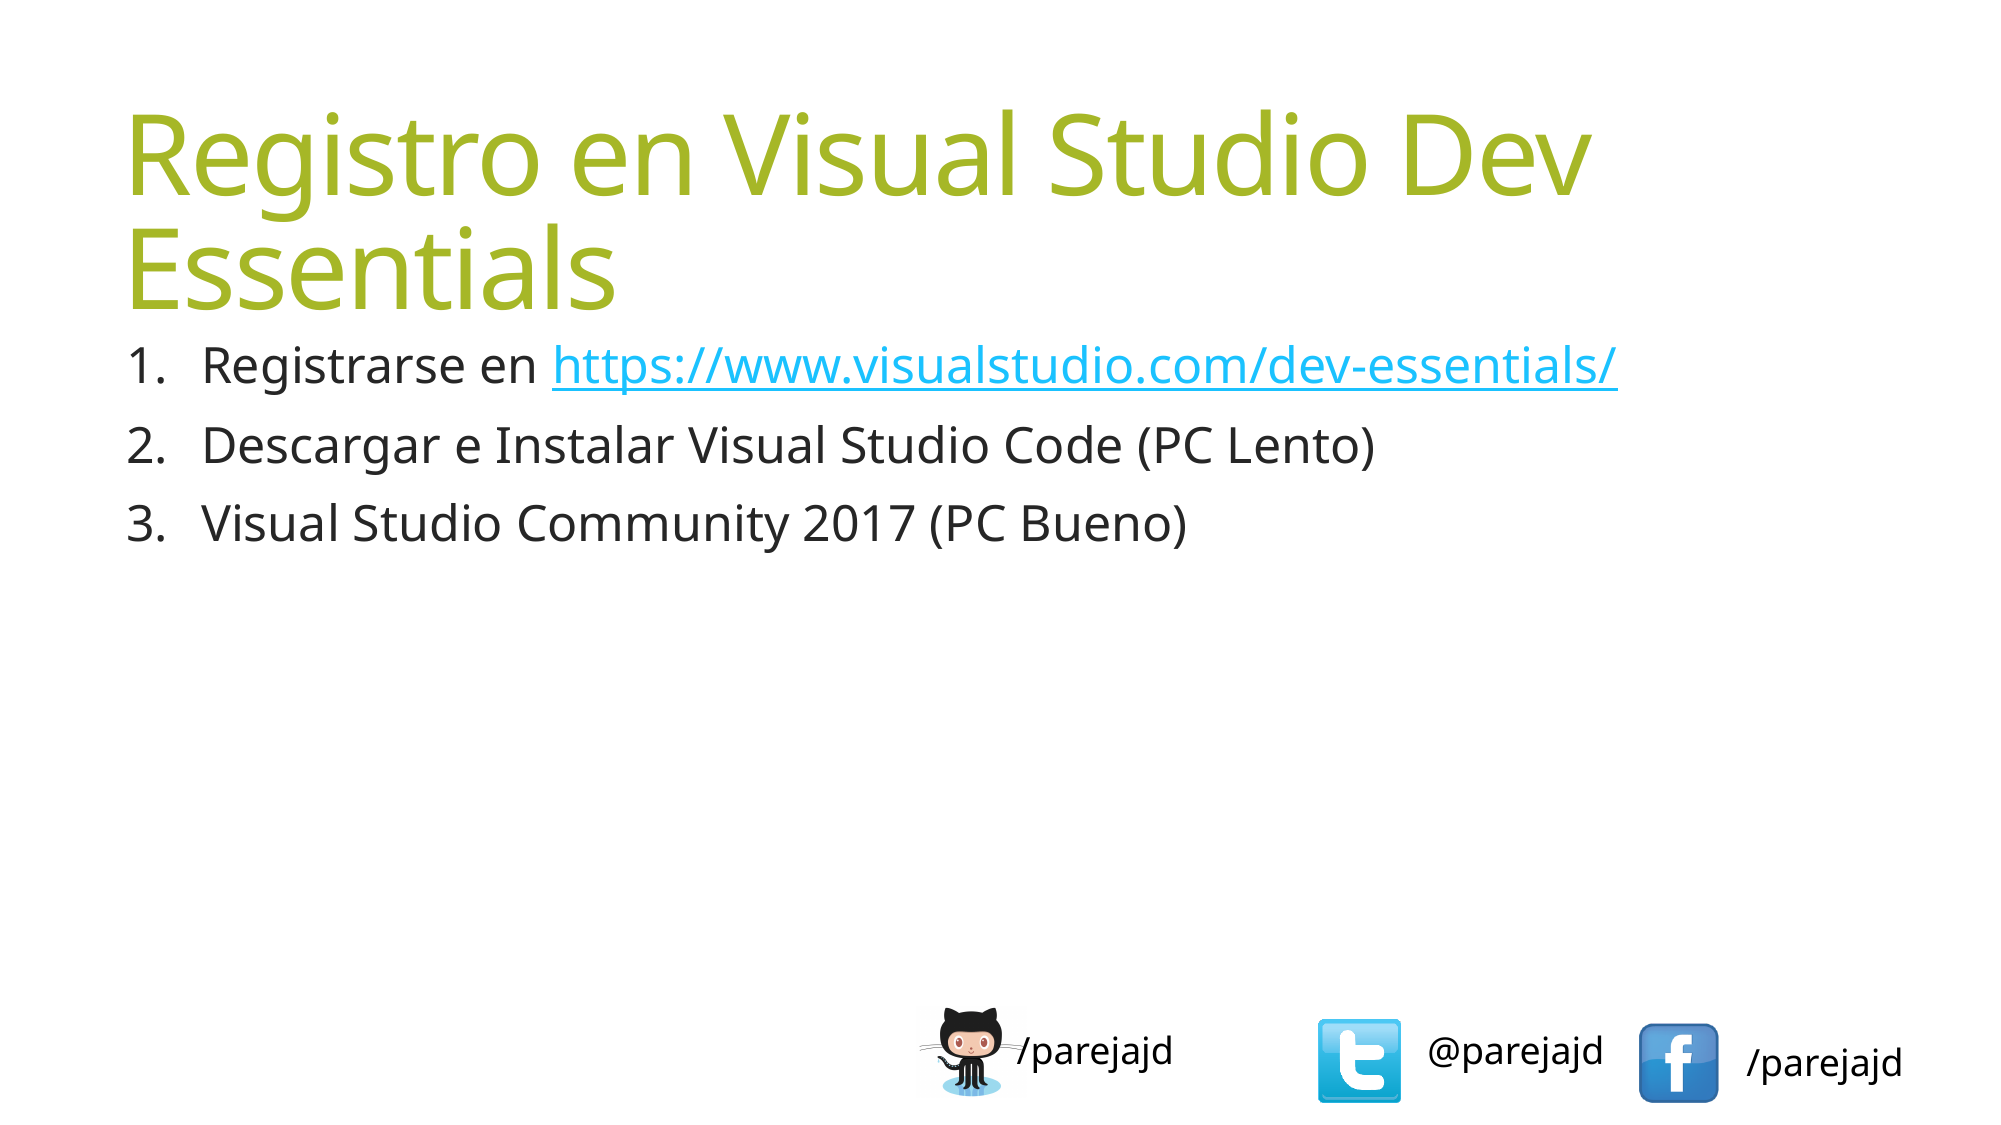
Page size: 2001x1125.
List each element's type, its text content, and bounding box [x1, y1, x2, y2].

picture [1636, 1019, 1720, 1106]
picture [916, 1006, 1027, 1098]
title Registro en Visual Studio Dev Essentials [107, 81, 1875, 354]
list Registrarse en https://www.visualstudio.com/dev-essentials/ Descargar e Instalar Visual Studio Code (PC Lento) Visual Studio Community 2017 (PC Bueno) [111, 329, 1876, 948]
picture [1318, 1019, 1401, 1091]
